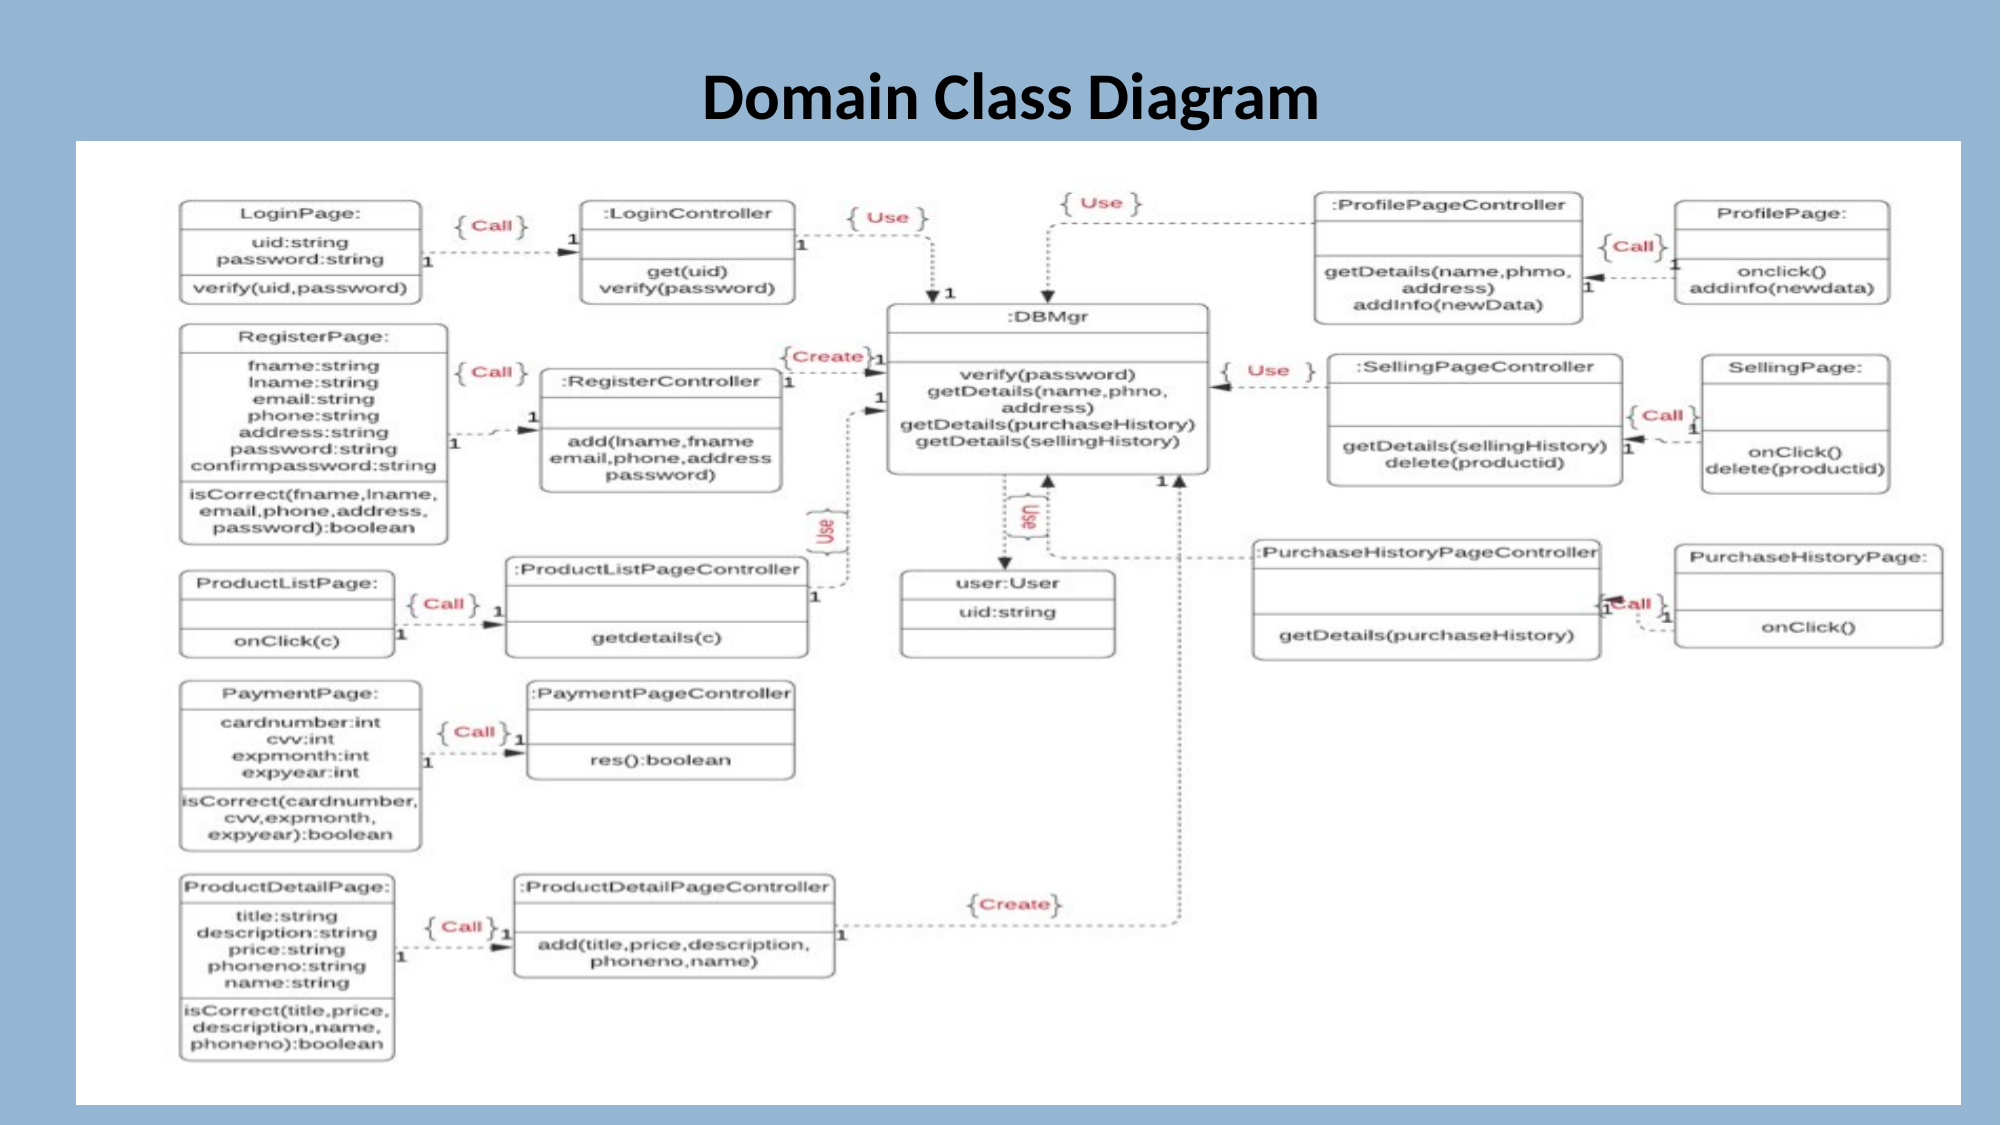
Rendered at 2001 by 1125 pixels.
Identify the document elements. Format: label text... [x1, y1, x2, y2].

picture [76, 141, 1962, 1105]
text_box Domain Class Diagram [511, 45, 1512, 141]
